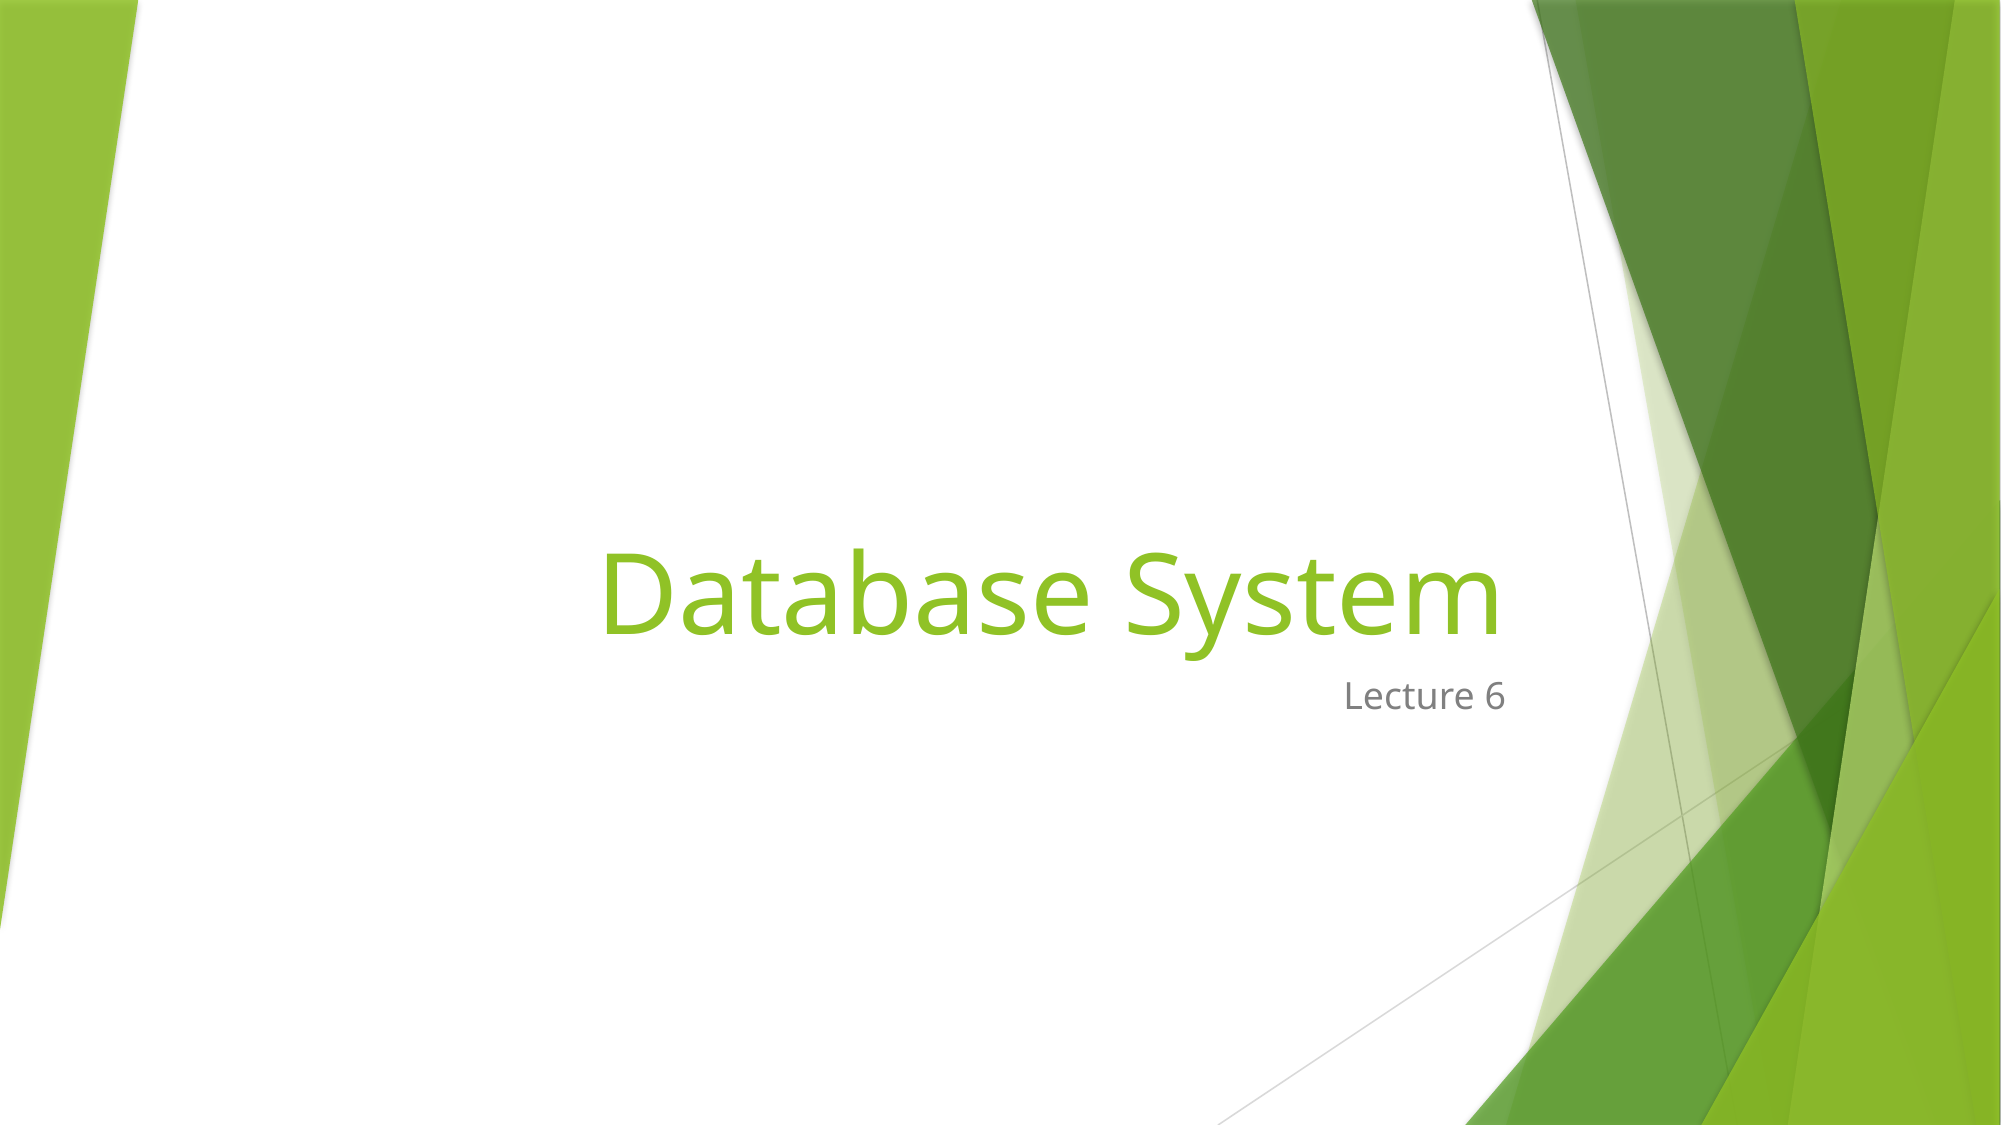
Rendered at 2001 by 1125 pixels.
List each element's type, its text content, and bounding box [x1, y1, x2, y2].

subtitle Lecture 6 [247, 664, 1522, 845]
title Database System [247, 394, 1522, 664]
